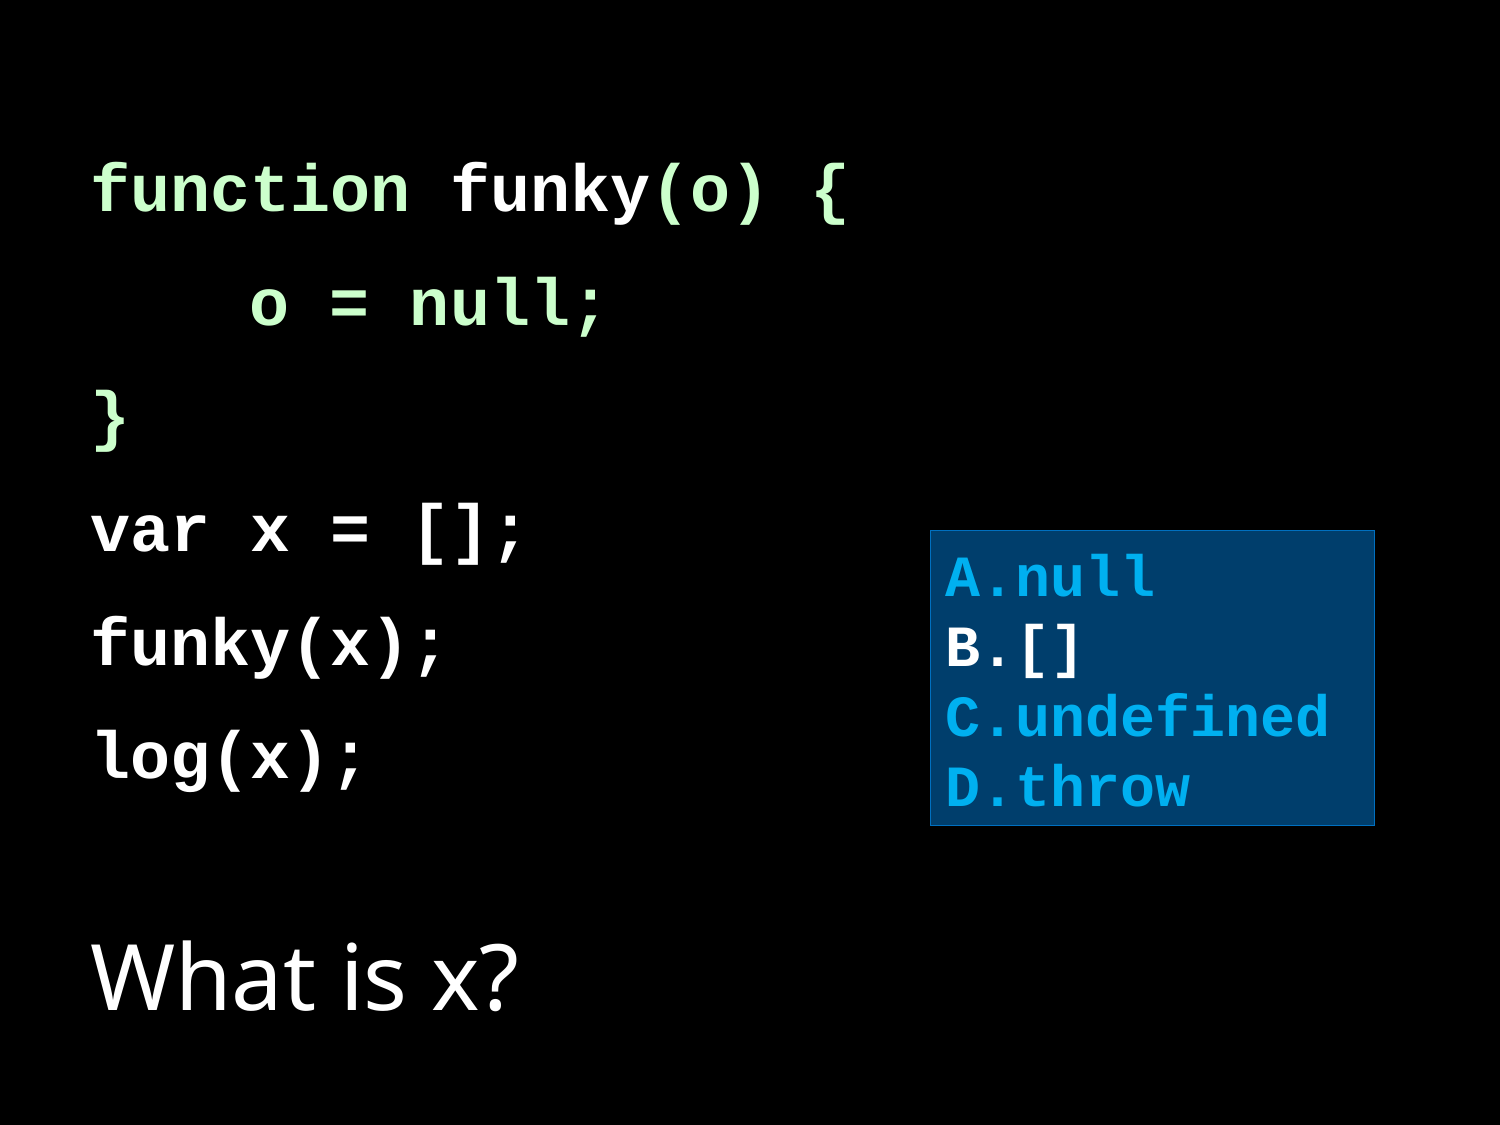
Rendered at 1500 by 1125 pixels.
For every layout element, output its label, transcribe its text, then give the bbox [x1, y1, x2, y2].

list function funky(o) { o = null; } var x = []; funky(x); log(x); [74, 49, 1426, 888]
title What is x? [74, 888, 1426, 1068]
text_box A.null B.[] C.undefined D.throw [930, 530, 1375, 826]
